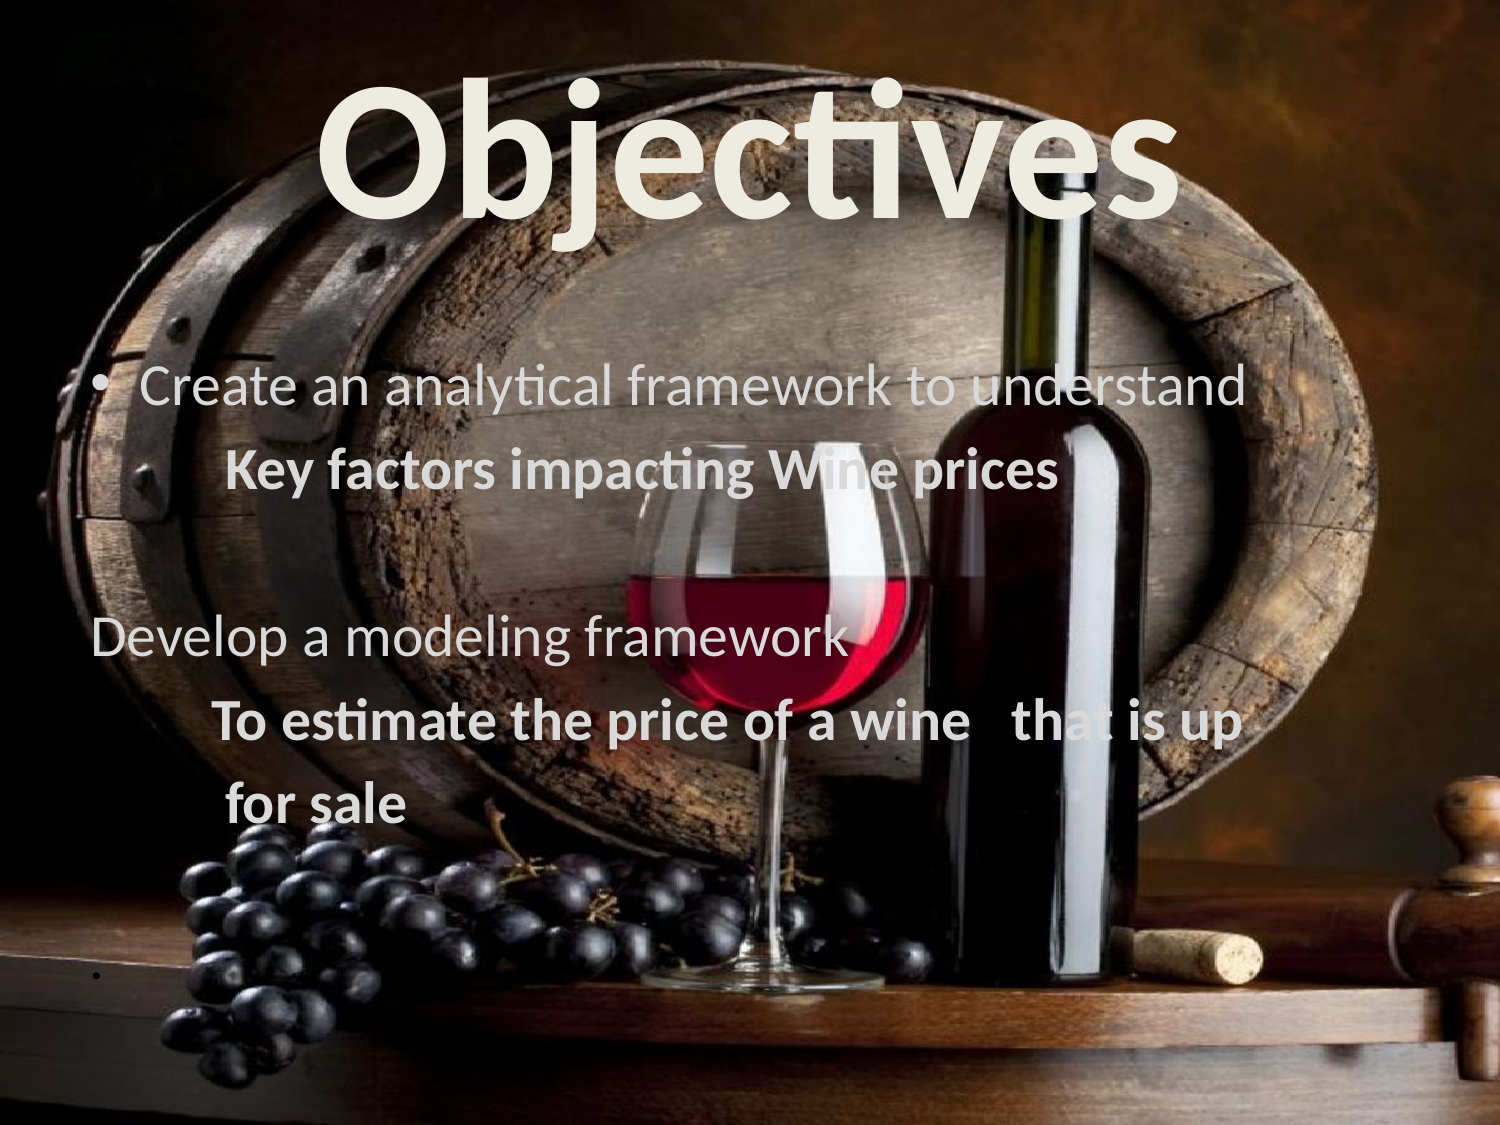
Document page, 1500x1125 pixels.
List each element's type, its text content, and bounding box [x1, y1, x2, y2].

title Objectives [75, 45, 1425, 233]
list Create an analytical framework to understand Key factors impacting Wine prices Develop a modeling framework To estimate the price of a wine that is up for sale . [75, 338, 1425, 1094]
picture [0, 0, 1500, 1125]
